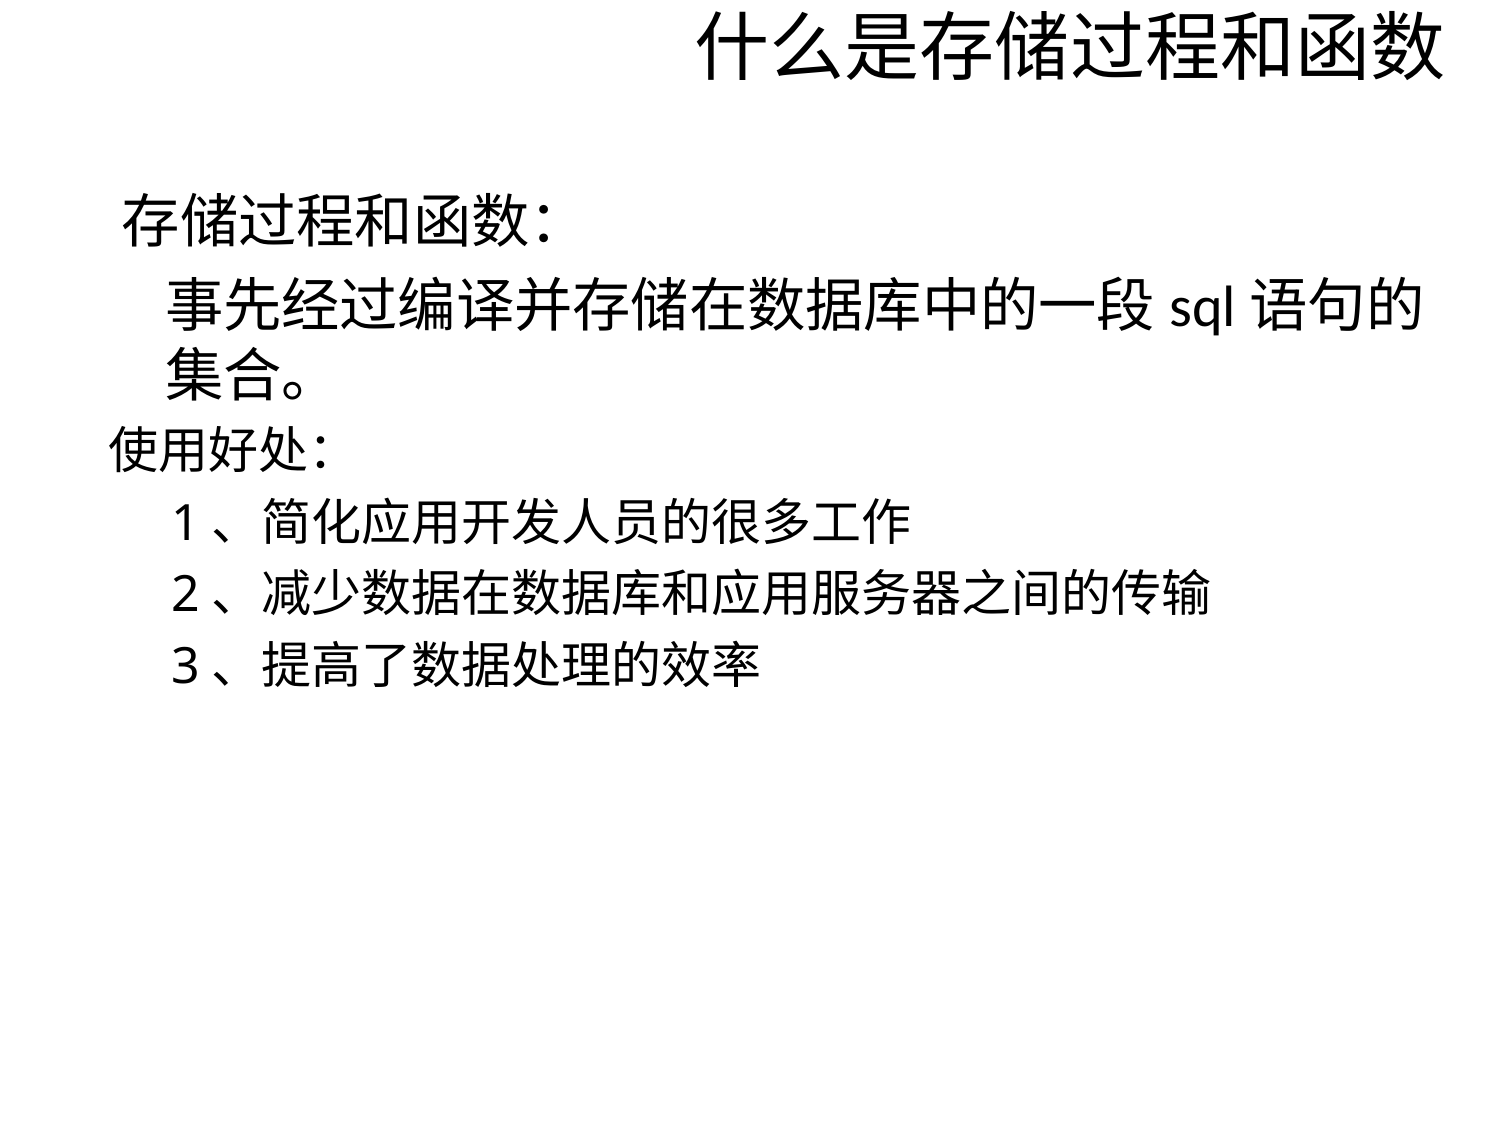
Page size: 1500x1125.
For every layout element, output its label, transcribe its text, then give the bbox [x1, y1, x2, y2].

text_box 存储过程和函数： [121, 176, 676, 255]
text_box 使用好处： [108, 422, 435, 479]
text_box 事先经过编译并存储在数据库中的一段sql语句的 集合。 [165, 260, 1500, 409]
text_box 什么是存储过程和函数 [694, 14, 1500, 90]
text_box 1、简化应用开发人员的很多工作 2、减少数据在数据库和应用服务器之间的传输 3、提高了数据处理的效率 [171, 494, 1350, 694]
